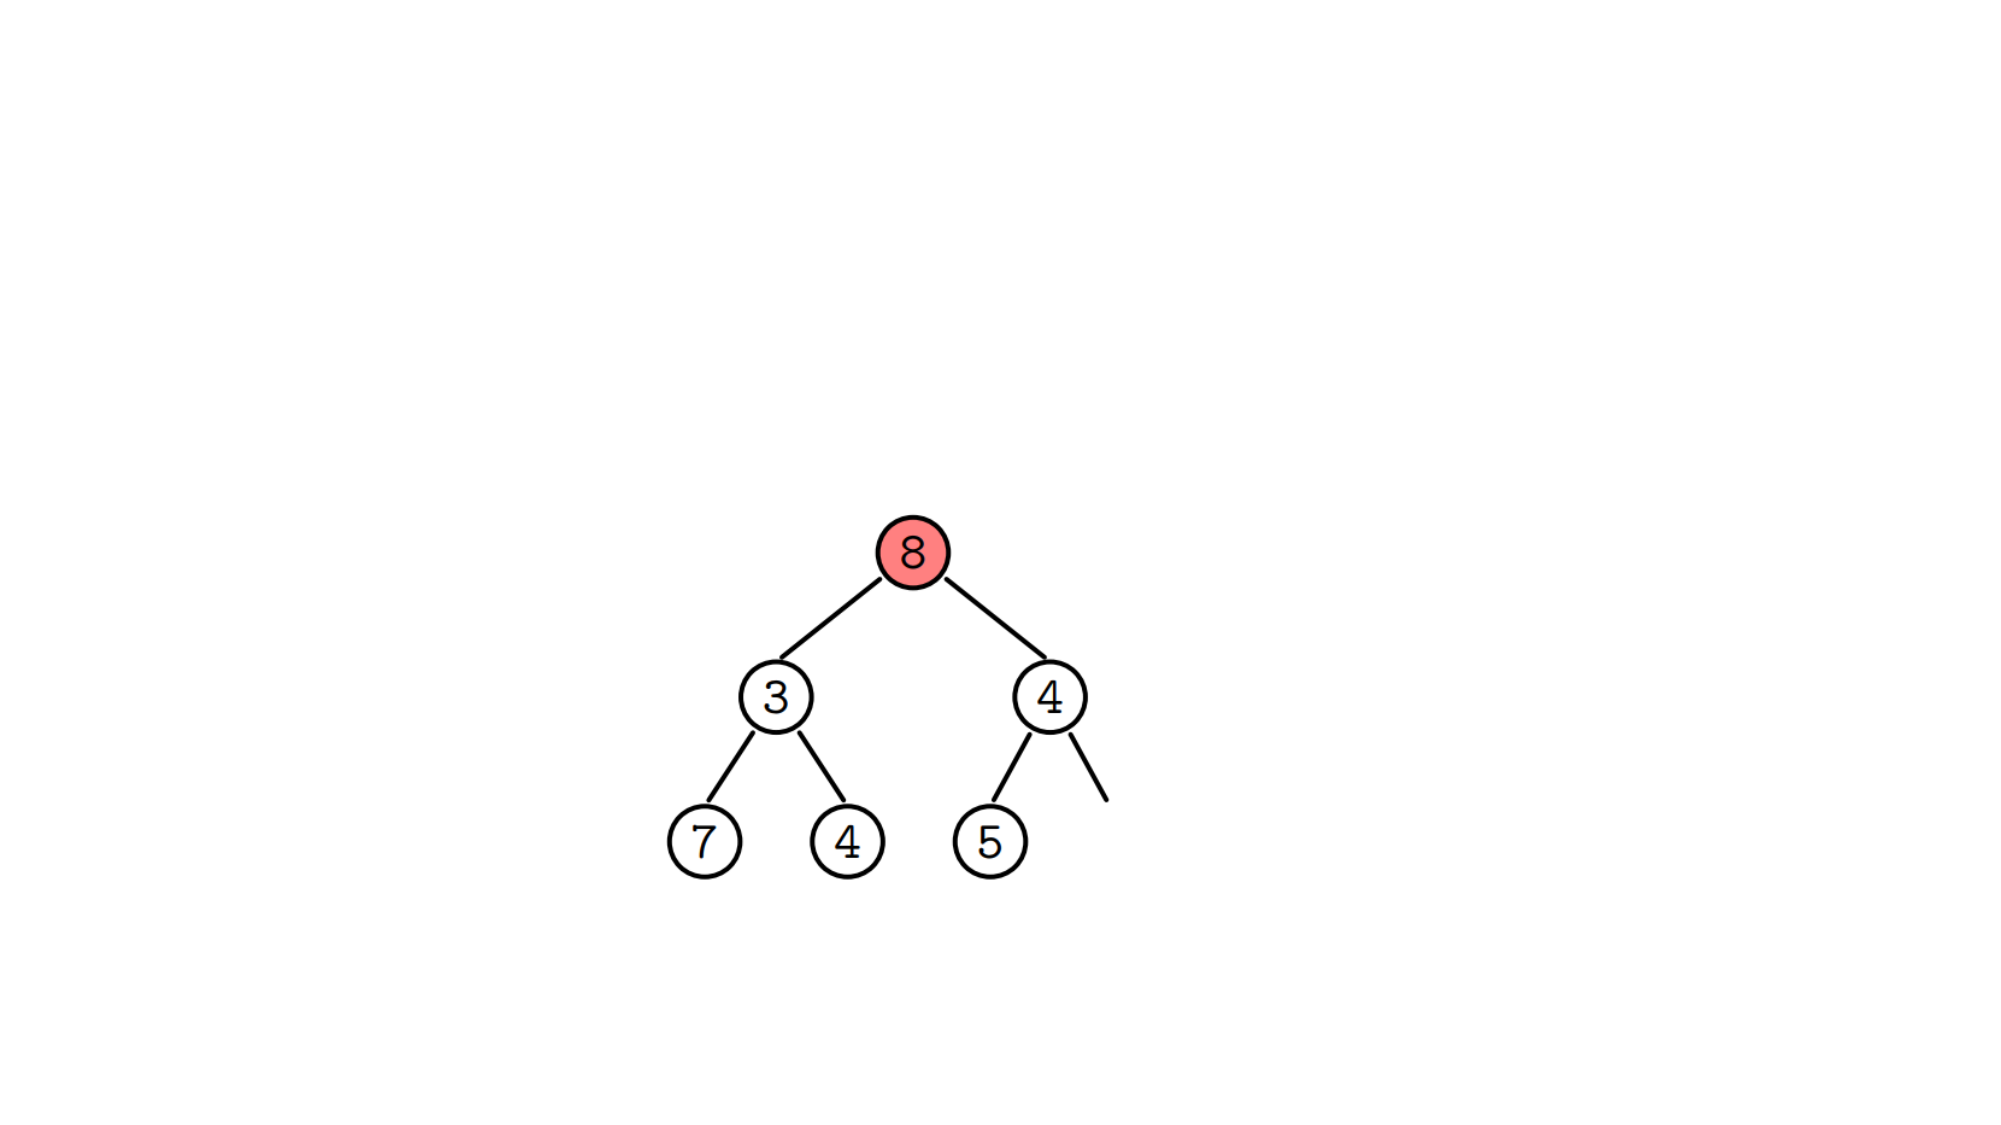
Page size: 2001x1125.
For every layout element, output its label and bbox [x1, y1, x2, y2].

picture [559, 467, 1211, 940]
